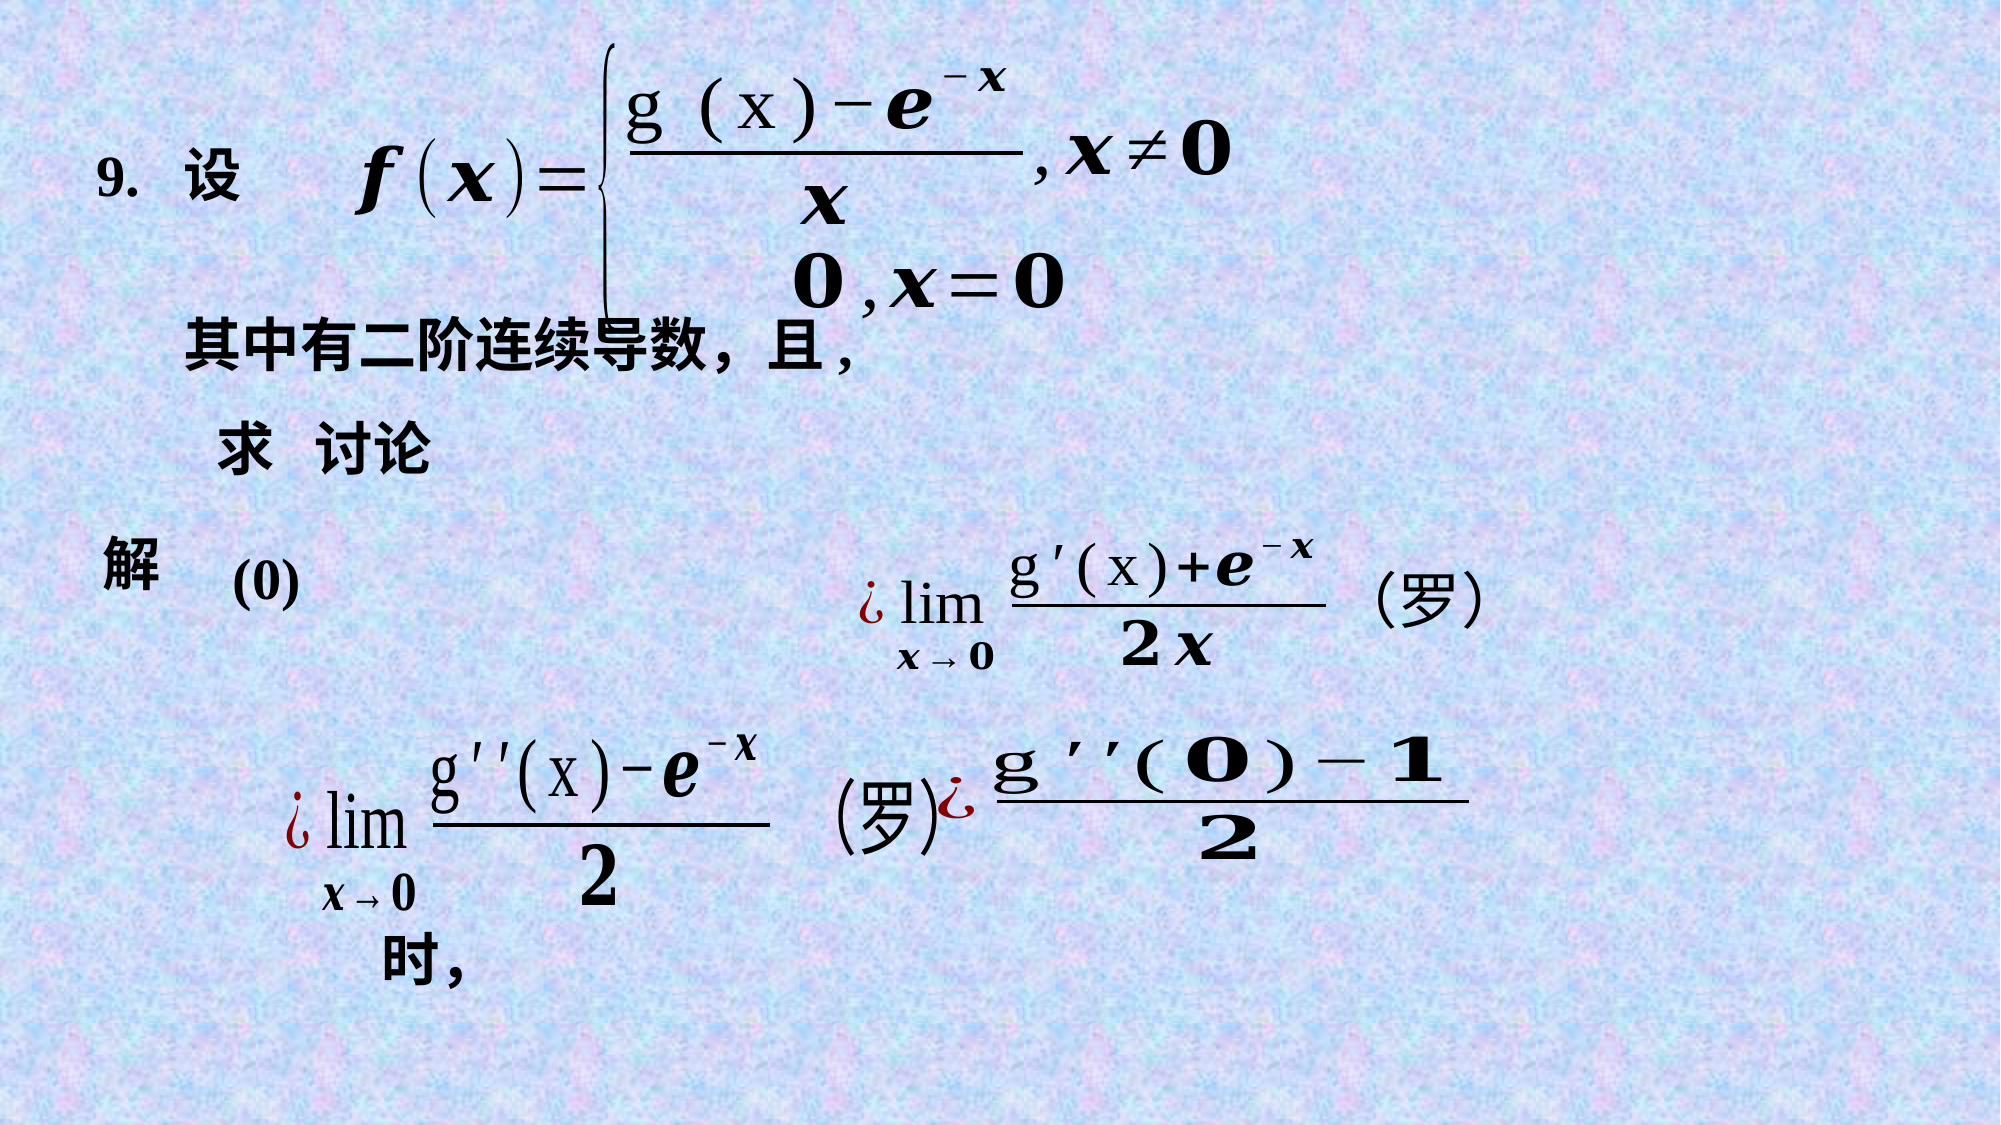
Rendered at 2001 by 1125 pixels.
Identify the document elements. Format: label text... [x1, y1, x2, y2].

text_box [87, 41, 1526, 387]
picture [0, 0, 2001, 1125]
text_box 解 [87, 519, 176, 605]
